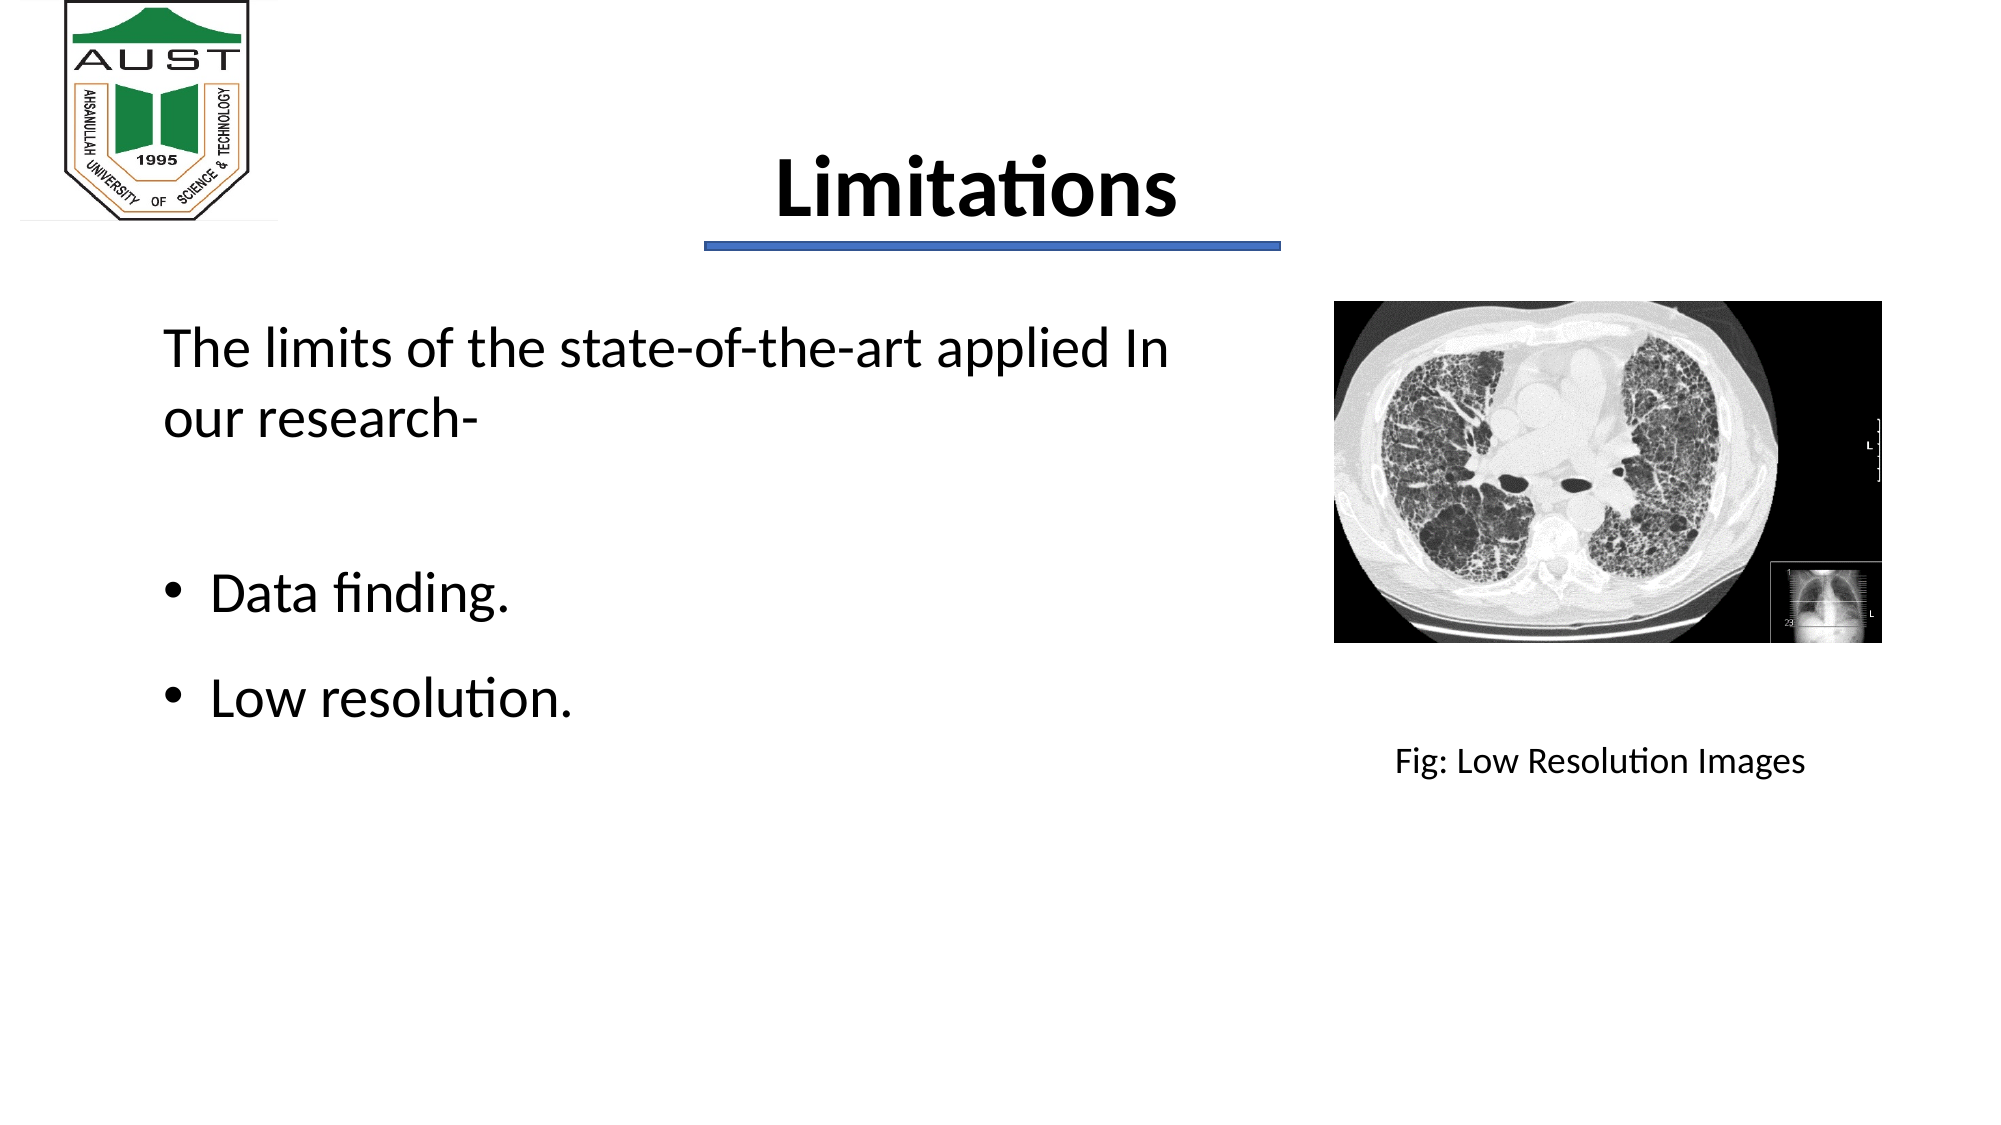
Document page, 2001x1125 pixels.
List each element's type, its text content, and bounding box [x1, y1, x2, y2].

text_box The limits of the state-of-the-art applied In our research- Data finding. Low resolution. [148, 302, 1253, 782]
text_box [704, 241, 1281, 251]
picture [20, 0, 278, 221]
picture [1334, 301, 1882, 643]
text_box Limitations [280, 121, 1675, 241]
text_box Fig: Low Resolution Images [1252, 728, 1949, 789]
